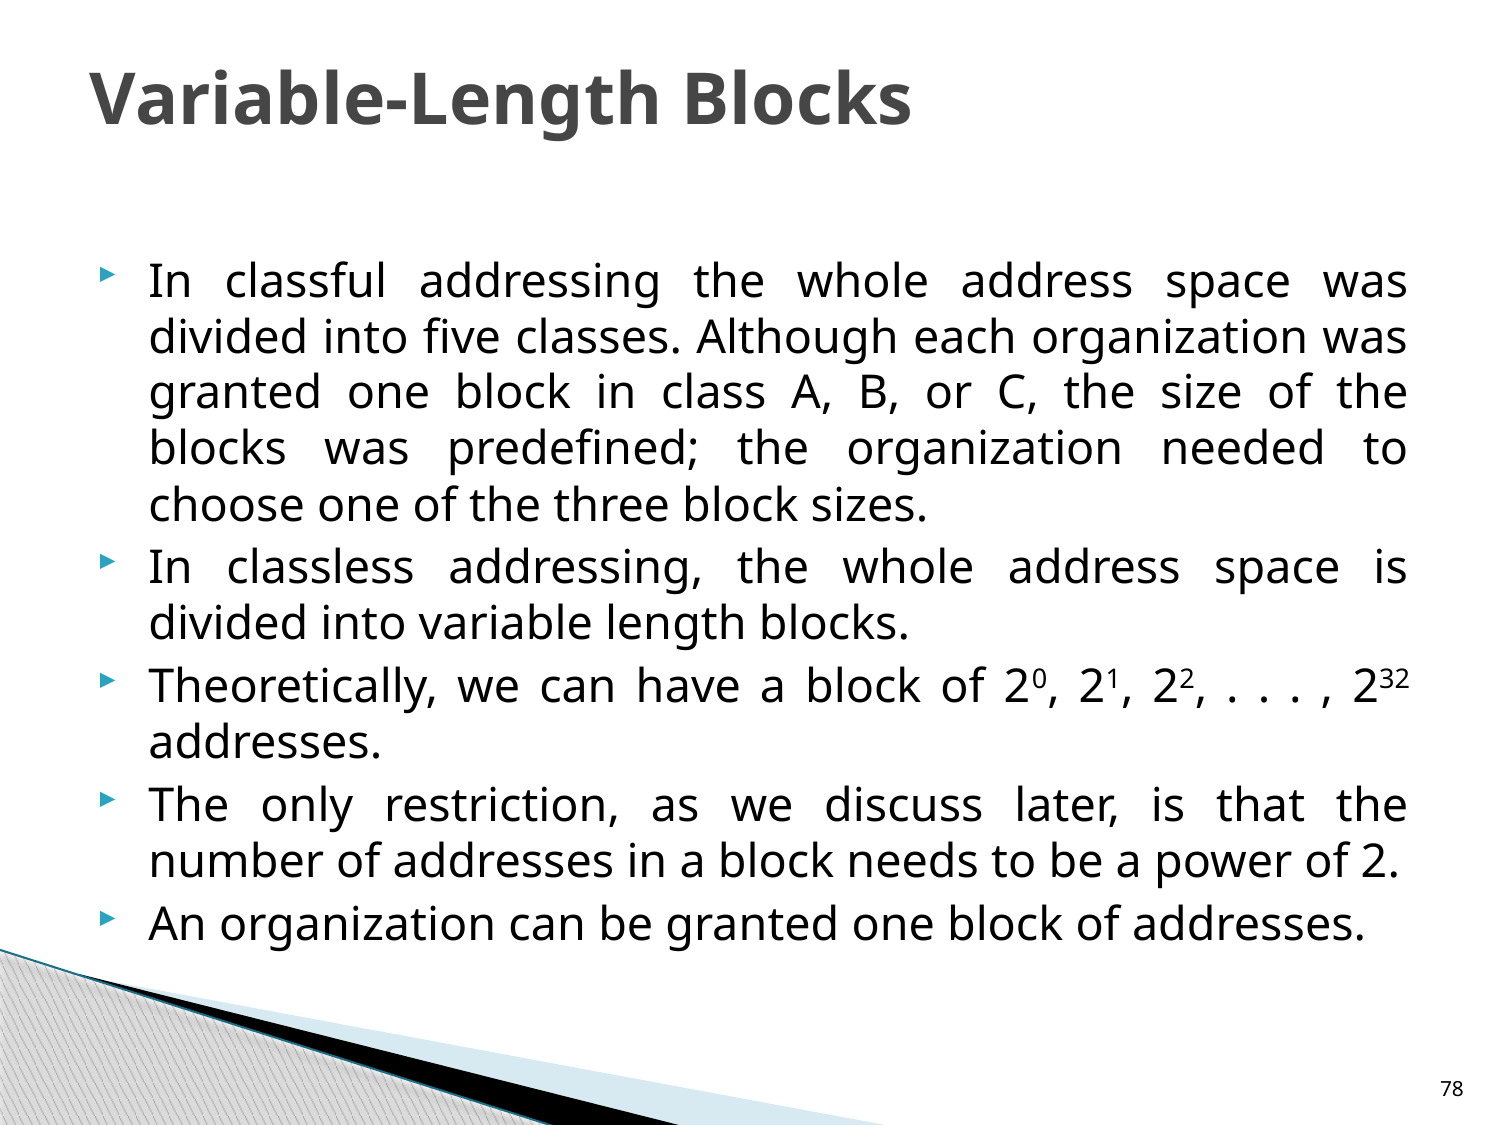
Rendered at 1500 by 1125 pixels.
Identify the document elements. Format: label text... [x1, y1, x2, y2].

list In classful addressing the whole address space was divided into five classes. Although each organization was granted one block in class A, B, or C, the size of the blocks was predefined; the organization needed to choose one of the three block sizes. In classless addressing, the whole address space is divided into variable length blocks. Theoretically, we can have a block of 20, 21, 22, . . . , 232 addresses. The only restriction, as we discuss later, is that the number of addresses in a block needs to be a power of 2. An organization can be granted one block of addresses. [75, 243, 1425, 986]
title Variable-Length Blocks [75, 45, 1425, 233]
slide_number 78 [1418, 1051, 1479, 1112]
